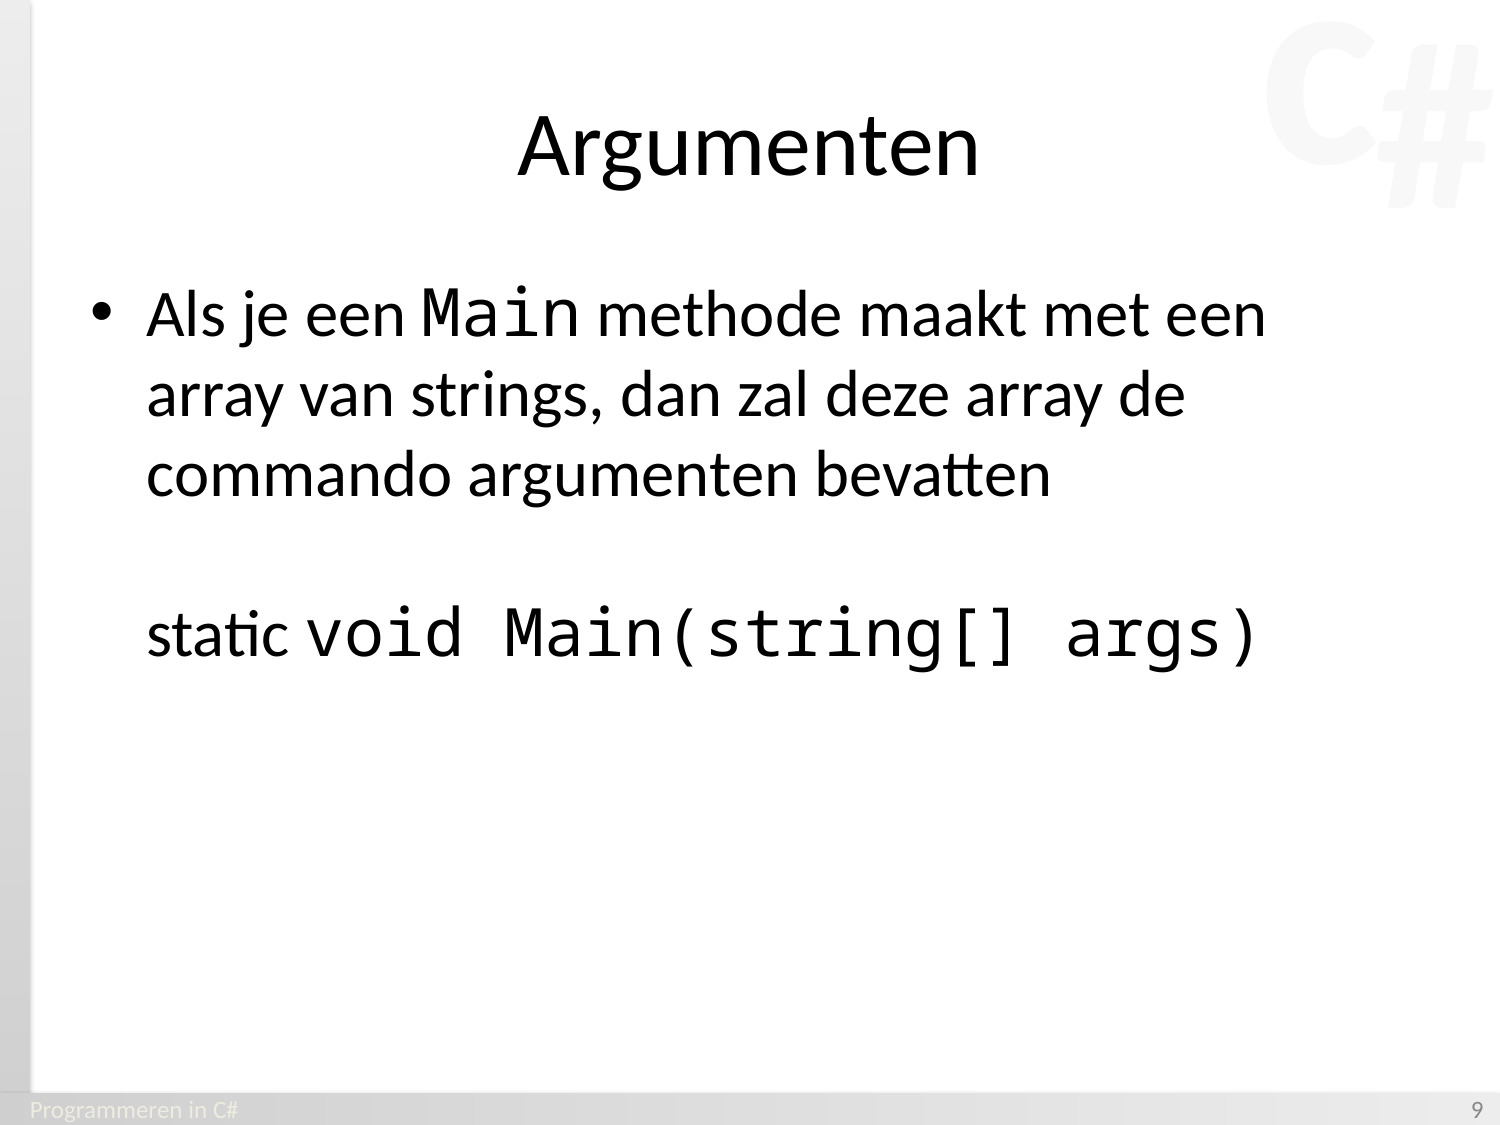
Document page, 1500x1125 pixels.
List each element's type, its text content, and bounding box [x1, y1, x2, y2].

title Argumenten [75, 45, 1425, 233]
slide_number ‹#› [1148, 1078, 1499, 1125]
footer Programmeren in C# [0, 1078, 372, 1125]
list Als je een Main methode maakt met een array van strings, dan zal deze array de commando argumenten bevatten static void Main(string[] args) [75, 262, 1425, 1005]
